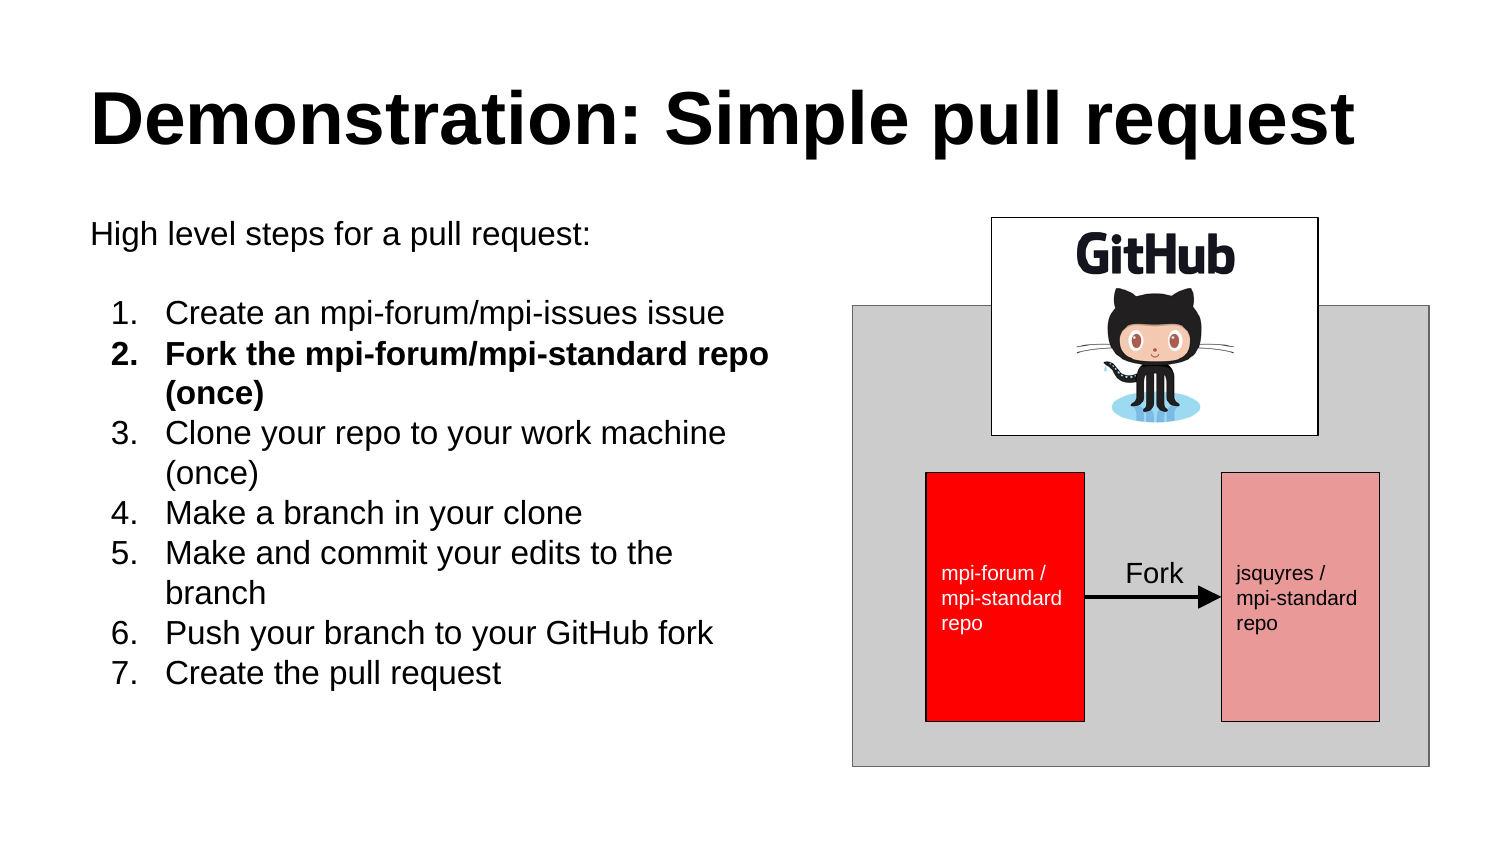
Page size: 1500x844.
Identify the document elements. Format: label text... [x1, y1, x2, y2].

picture [991, 218, 1318, 436]
title Demonstration: Simple pull request [75, 33, 1425, 175]
text_box Fork [1107, 606, 1202, 610]
text_box mpi-forum / mpi-standard repo [926, 472, 1085, 722]
text_box [852, 305, 1430, 767]
text_box jsquyres / mpi-standard repo [1221, 472, 1380, 722]
list High level steps for a pull request: Create an mpi-forum/mpi-issues issue Fork the mpi-forum/mpi-standard repo (once) Clone your repo to your work machine (once) Make a branch in your clone Make and commit your edits to the branch Push your branch to your GitHub fork Create the pull request [75, 196, 789, 808]
text_box Fork [1107, 538, 1202, 596]
